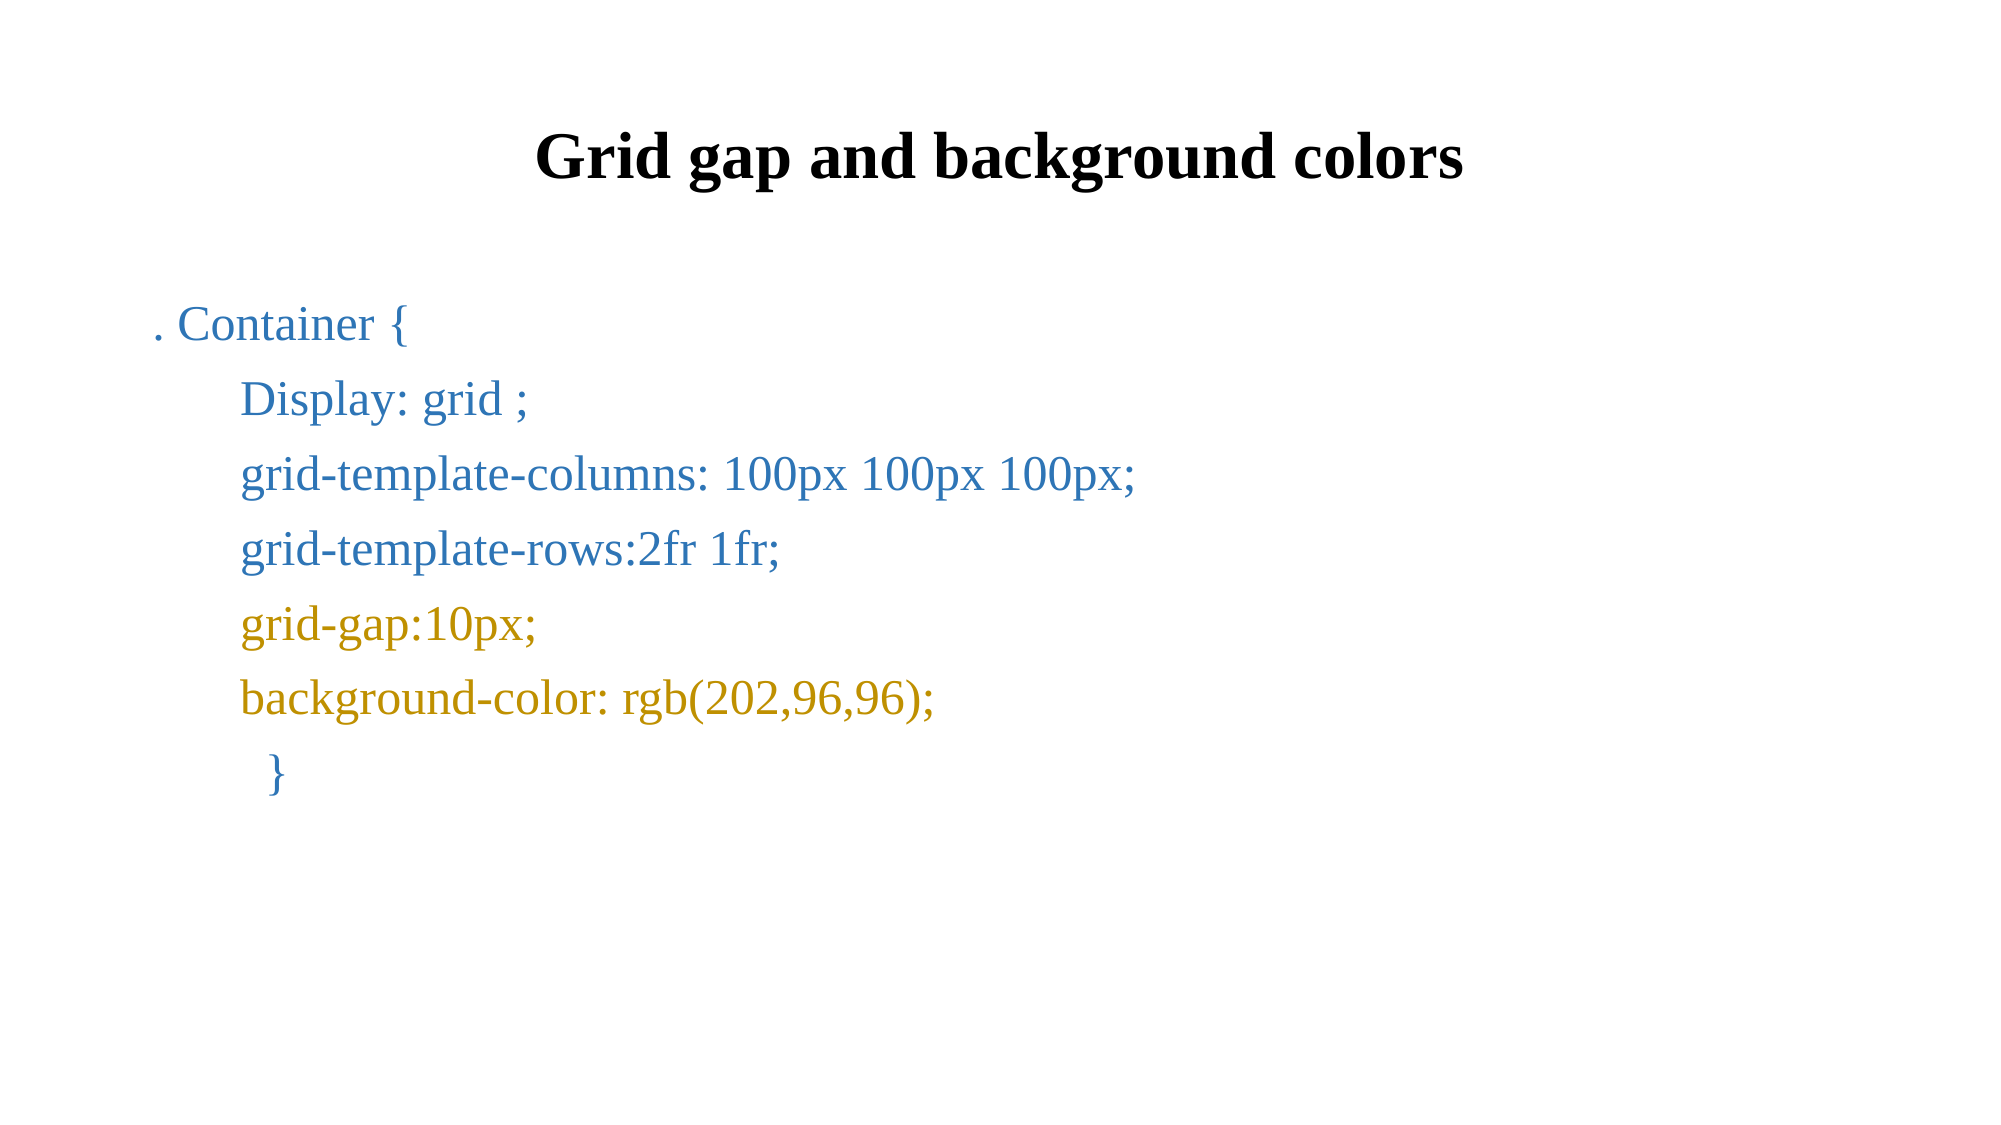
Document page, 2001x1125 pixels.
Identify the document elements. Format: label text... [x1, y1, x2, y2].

list Grid gap and background colors . Container { Display: grid ; grid-template-columns: 100px 100px 100px; grid-template-rows:2fr 1fr; grid-gap:10px; background-color: rgb(202,96,96); } [137, 113, 1863, 1014]
